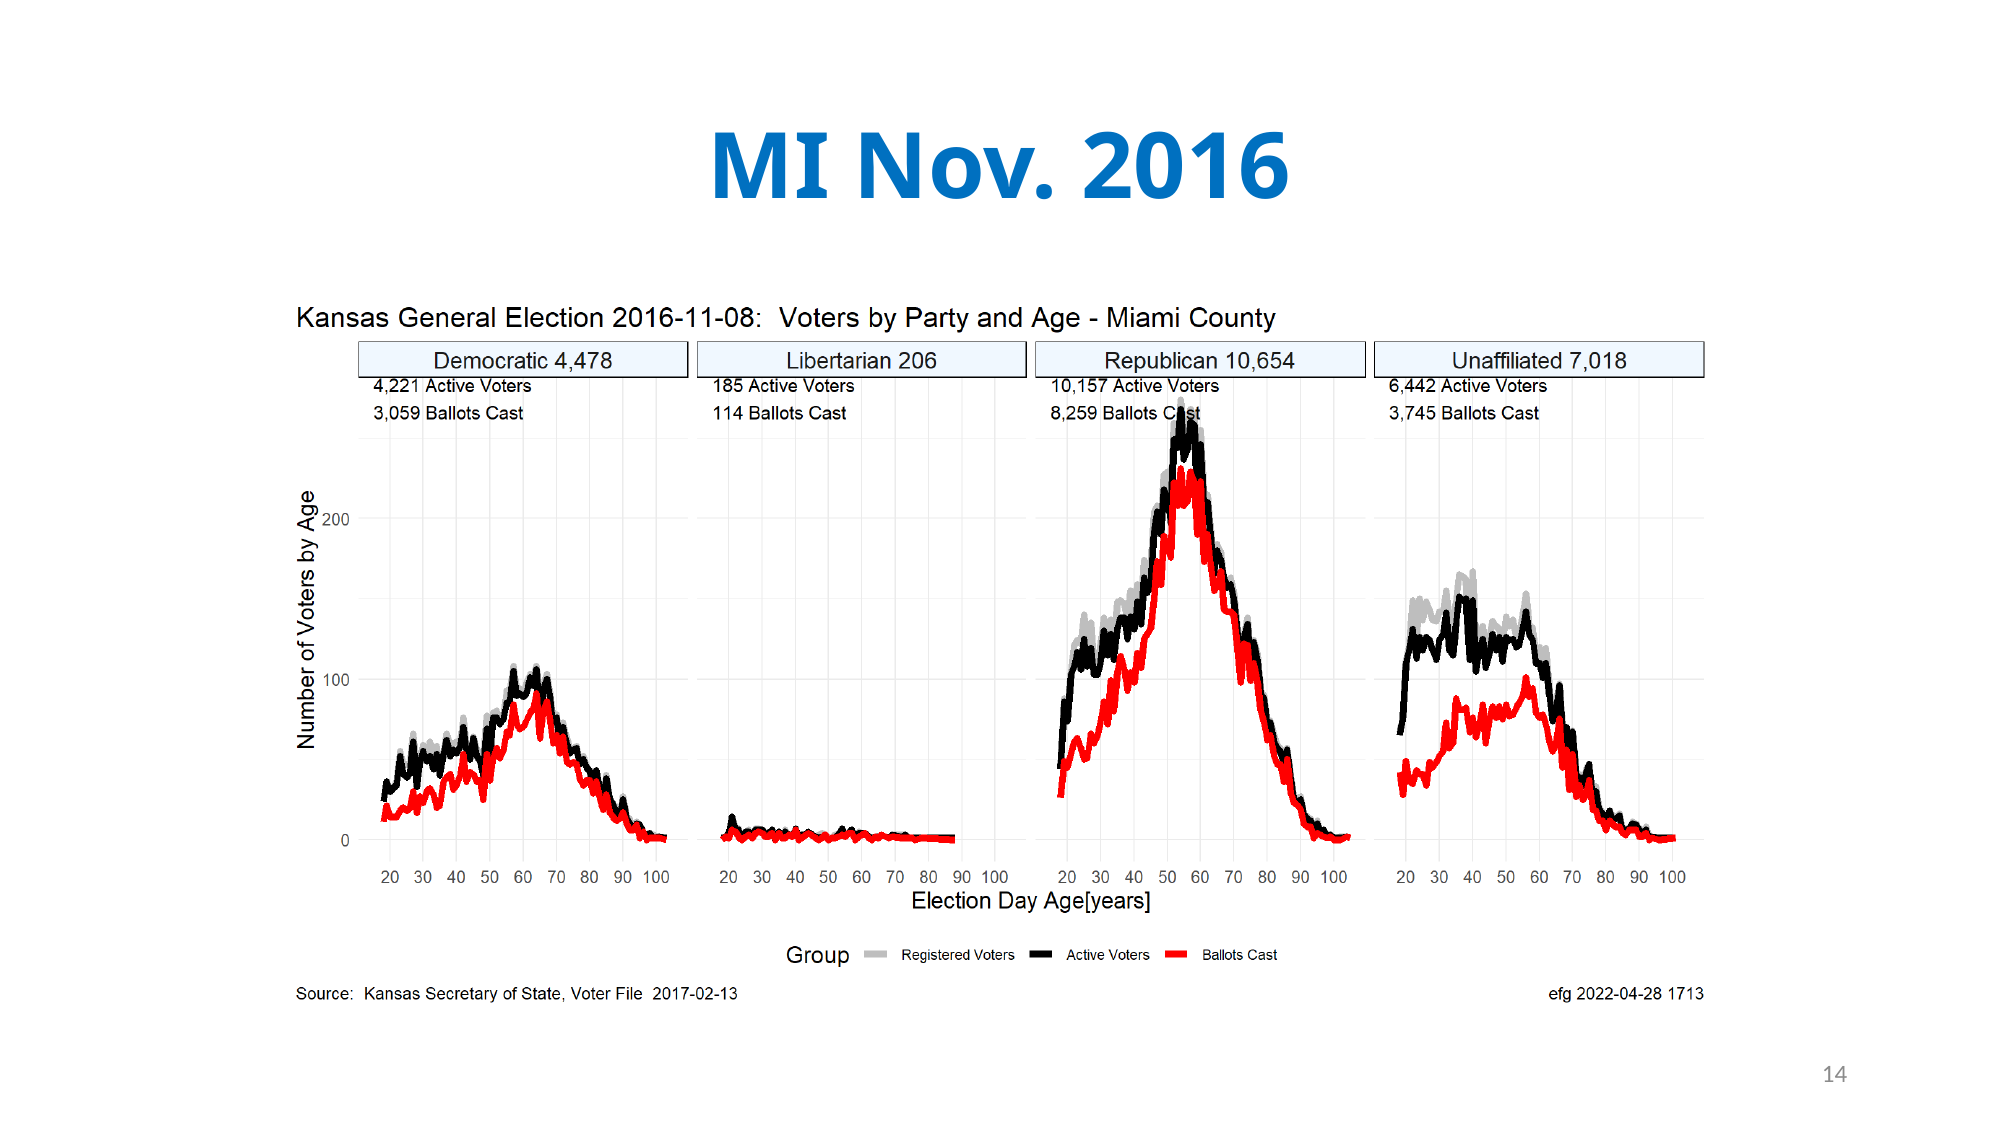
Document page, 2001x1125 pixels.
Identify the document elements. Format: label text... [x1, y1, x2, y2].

title MI Nov. 2016 [137, 59, 1863, 278]
picture [287, 297, 1713, 1011]
slide_number ‹#› [1412, 1042, 1863, 1103]
